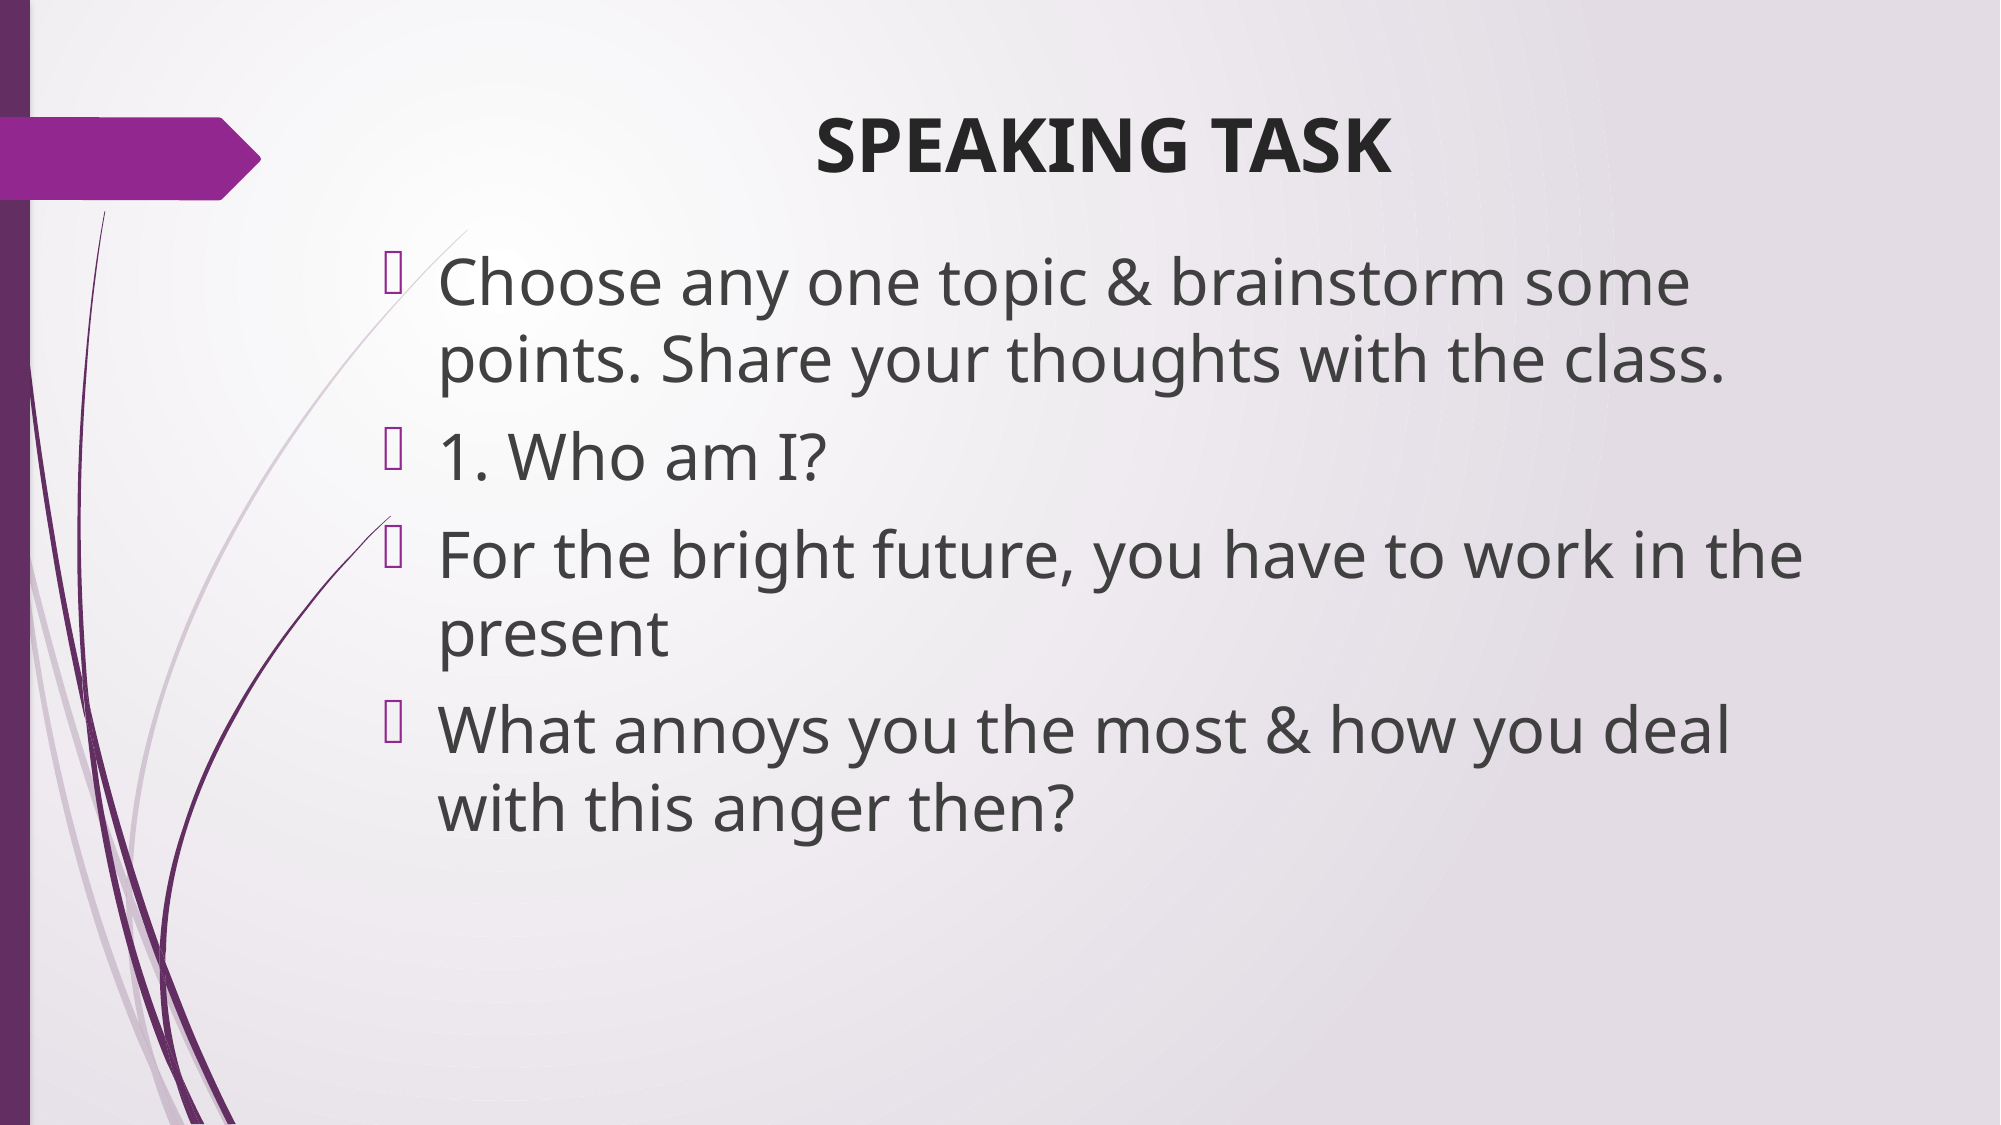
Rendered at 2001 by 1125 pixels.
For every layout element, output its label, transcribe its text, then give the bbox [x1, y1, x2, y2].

title SPEAKING TASK [238, 89, 1989, 300]
list Choose any one topic & brainstorm some points. Share your thoughts with the class. 1. Who am I? For the bright future, you have to work in the present What annoys you the most & how you deal with this anger then? [367, 232, 1831, 853]
